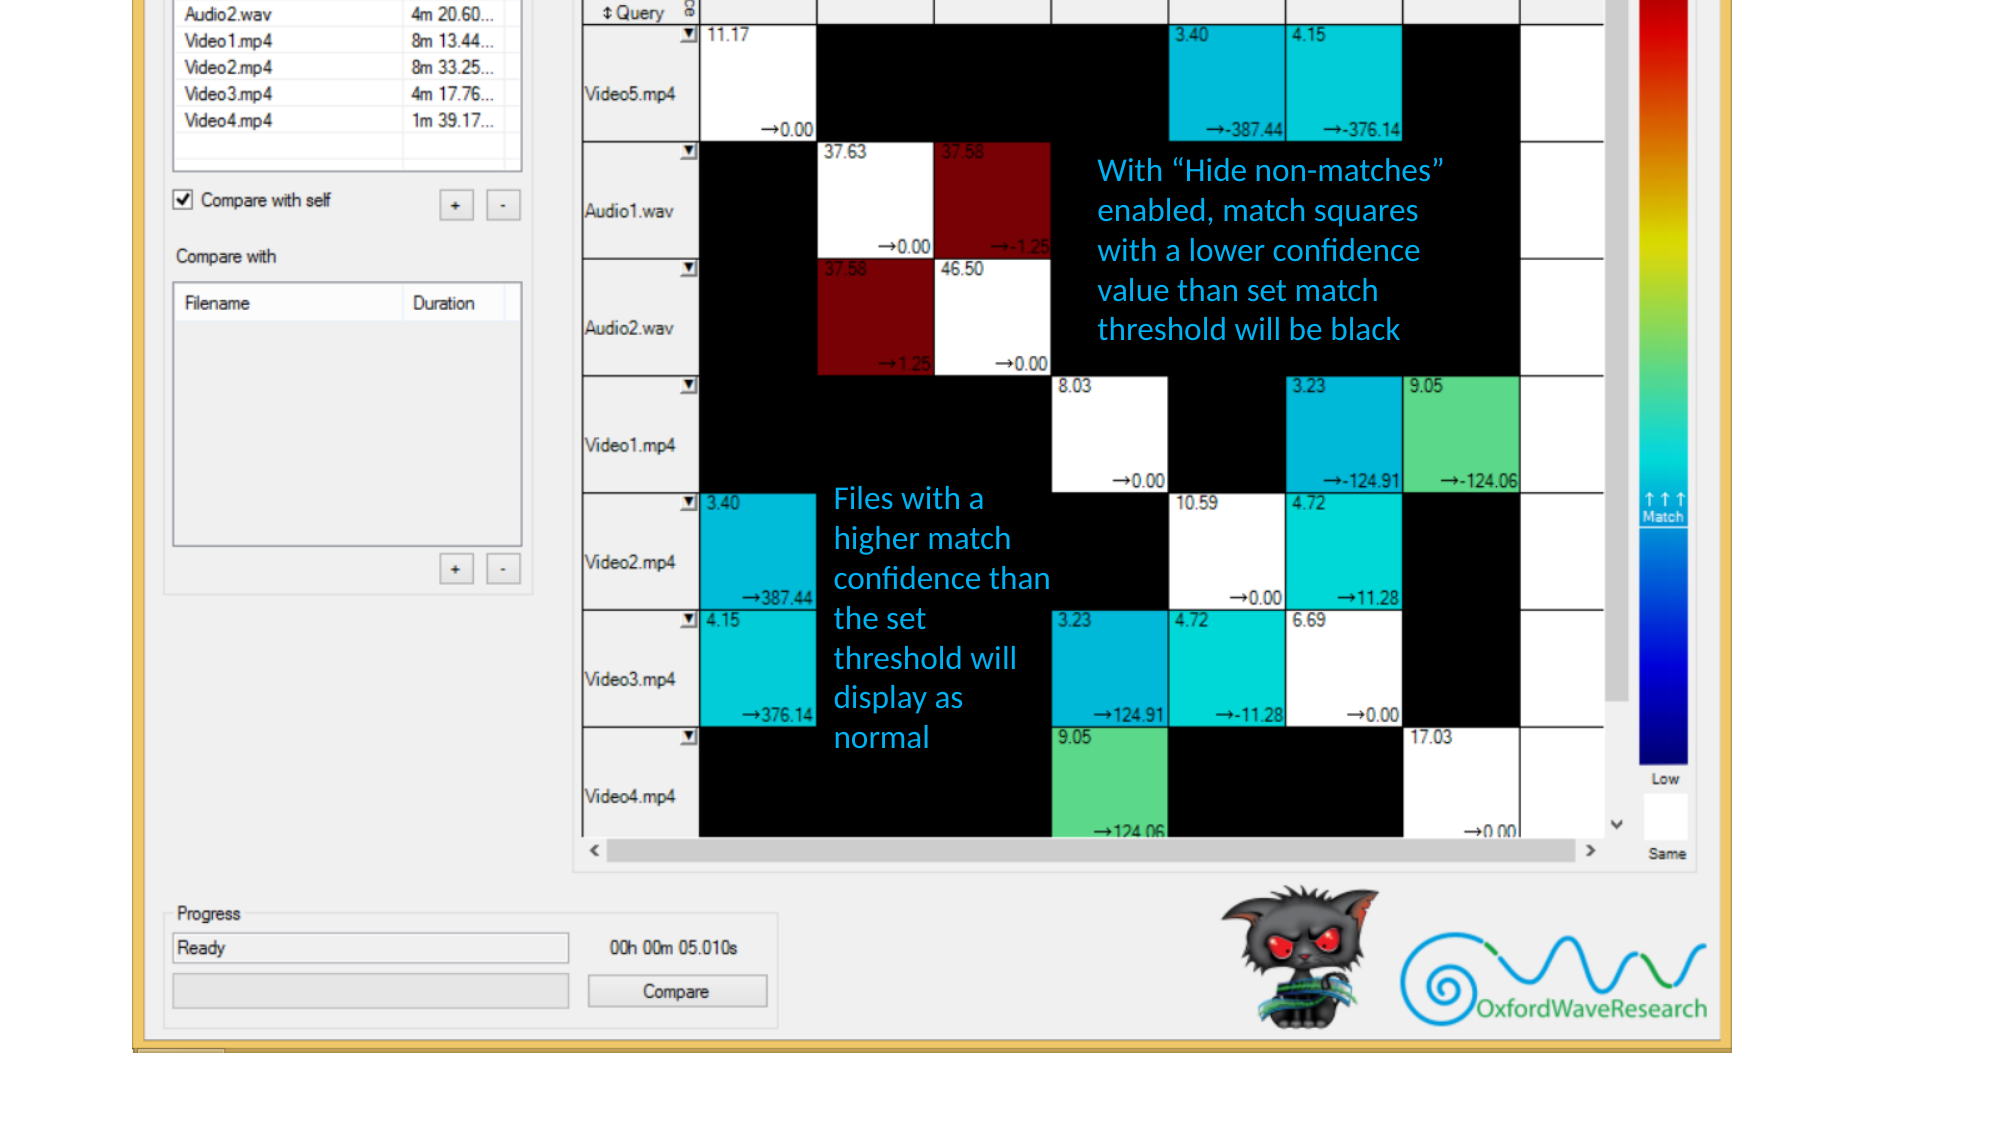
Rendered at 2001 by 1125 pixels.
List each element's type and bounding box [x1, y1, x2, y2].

text_box [131, 0, 1732, 1053]
